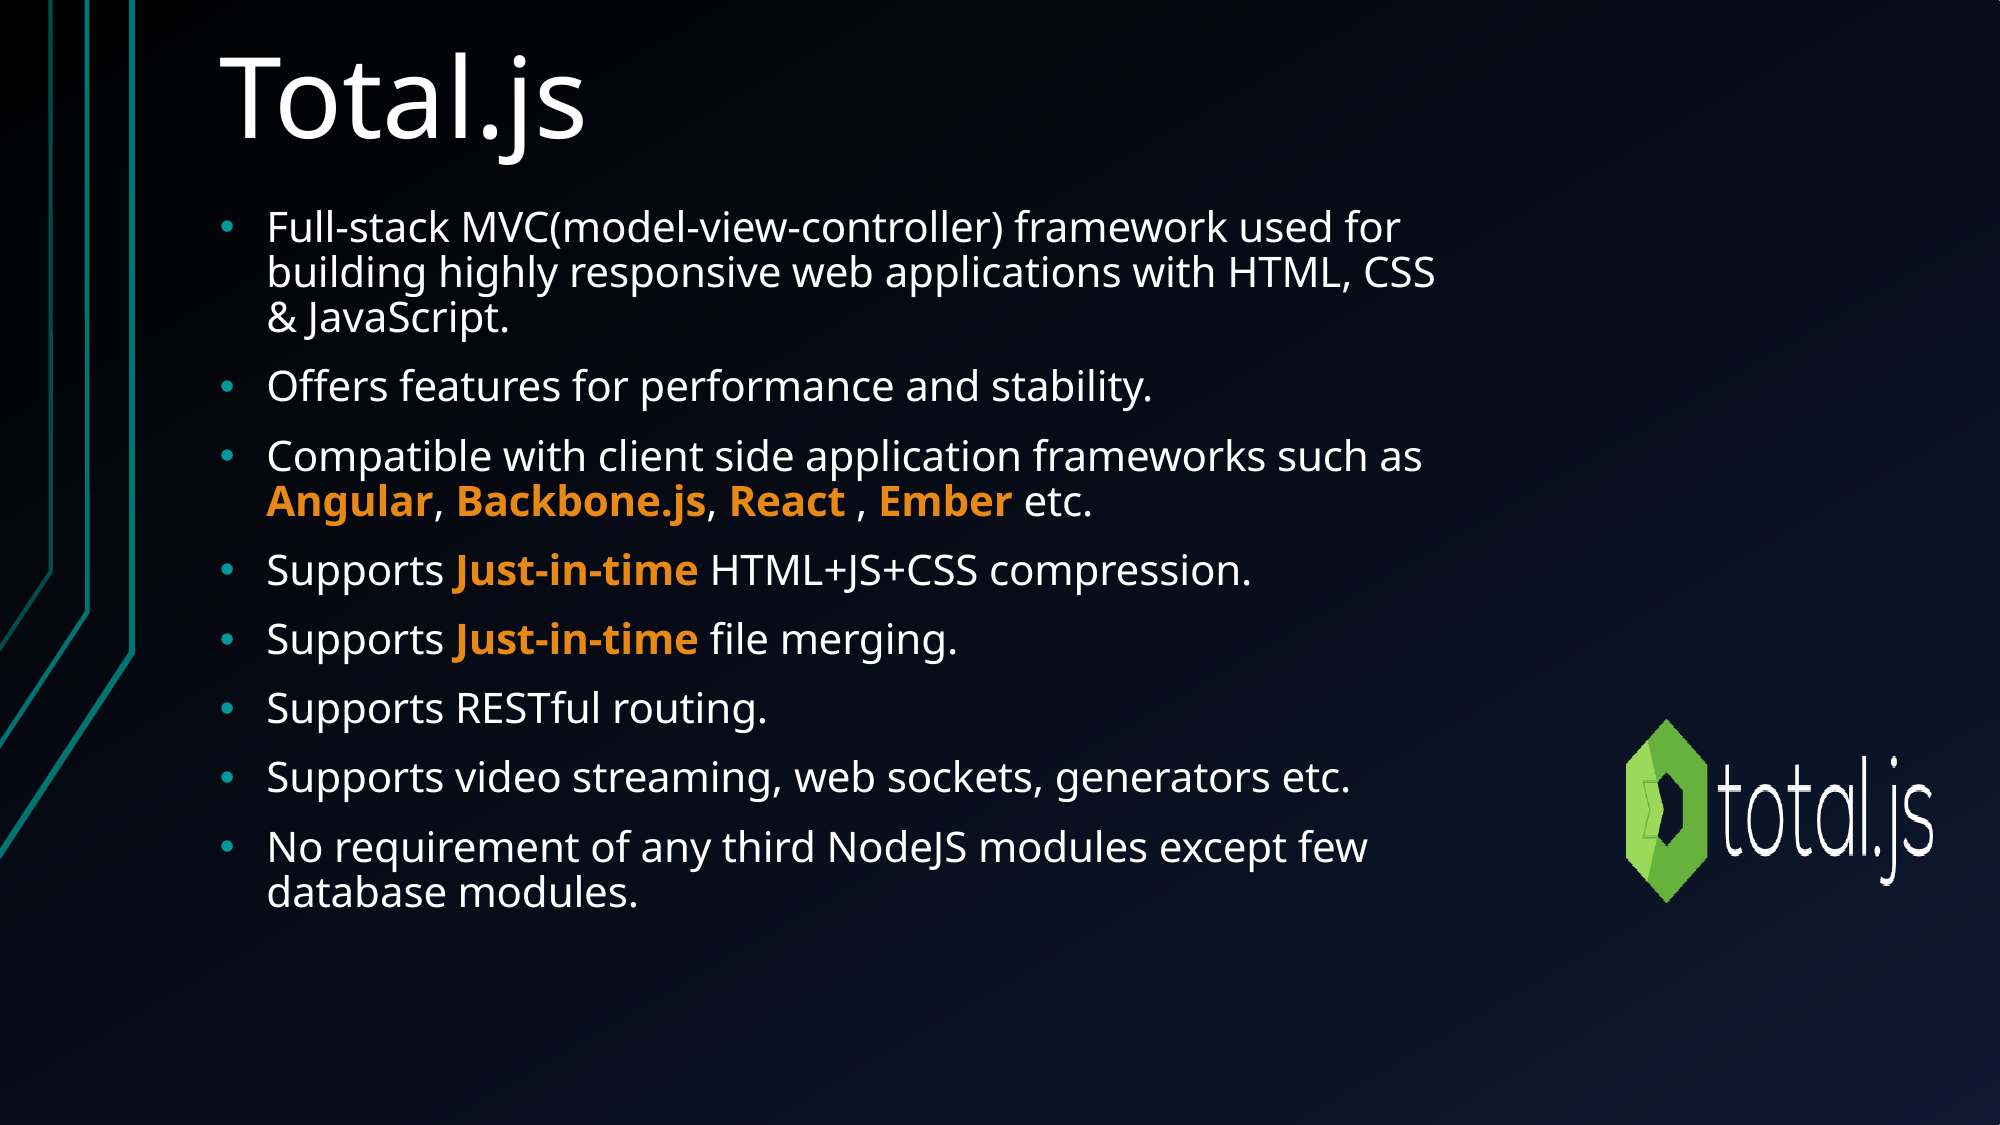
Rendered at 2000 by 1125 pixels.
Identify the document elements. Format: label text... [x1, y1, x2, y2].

picture [1625, 718, 1934, 906]
title Total.js [199, 45, 1900, 173]
list Full-stack MVC(model-view-controller) framework used for building highly responsive web applications with HTML, CSS & JavaScript. Offers features for performance and stability. Compatible with client side application frameworks such as Angular, Backbone.js, React , Ember etc. Supports Just-in-time HTML+JS+CSS compression. Supports Just-in-time file merging. Supports RESTful routing. Supports video streaming, web sockets, generators etc. No requirement of any third NodeJS modules except few database modules. [199, 196, 1484, 929]
